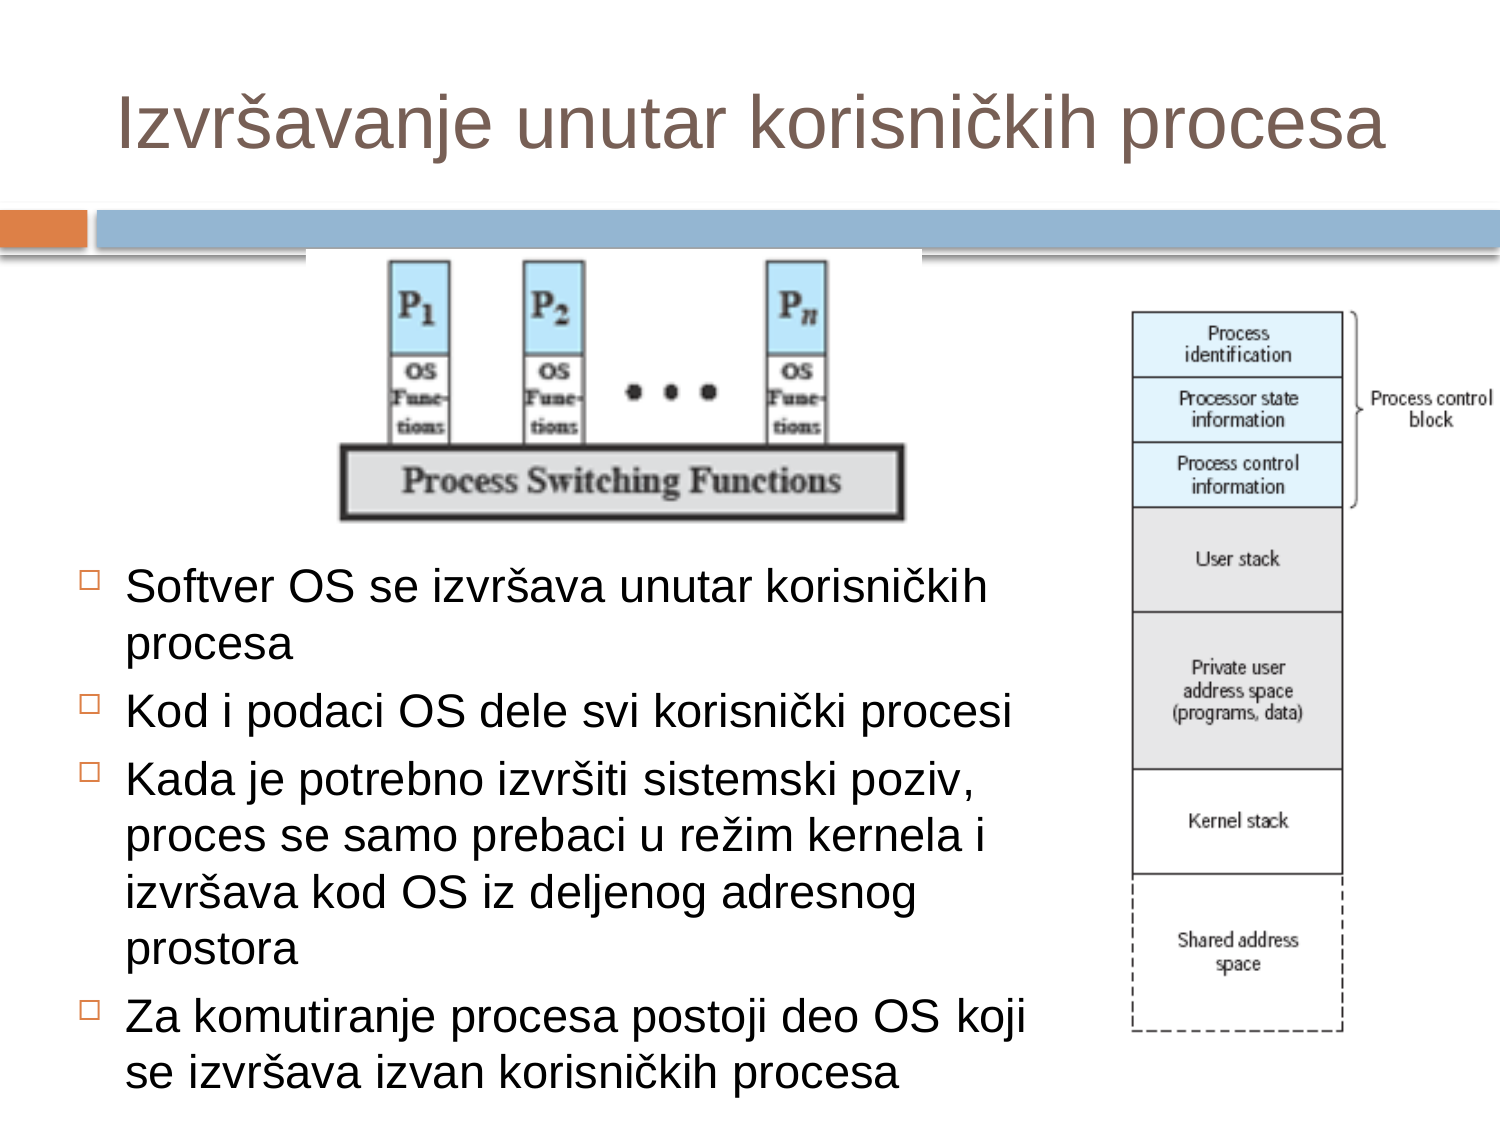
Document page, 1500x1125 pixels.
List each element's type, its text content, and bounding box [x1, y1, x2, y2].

picture [305, 249, 923, 538]
picture [1087, 299, 1500, 1049]
list Softver OS se izvršava unutar korisničkih procesa Kod i podaci OS dele svi korisnički procesi Kada je potrebno izvršiti sistemski poziv, proces se samo prebaci u režim kernela i izvršava kod OS iz deljenog adresnog prostora Za komutiranje procesa postoji deo OS koji se izvršava izvan korisničkih procesa [62, 548, 1105, 1111]
title Izvršavanje unutar korisničkih procesa [100, 37, 1463, 200]
